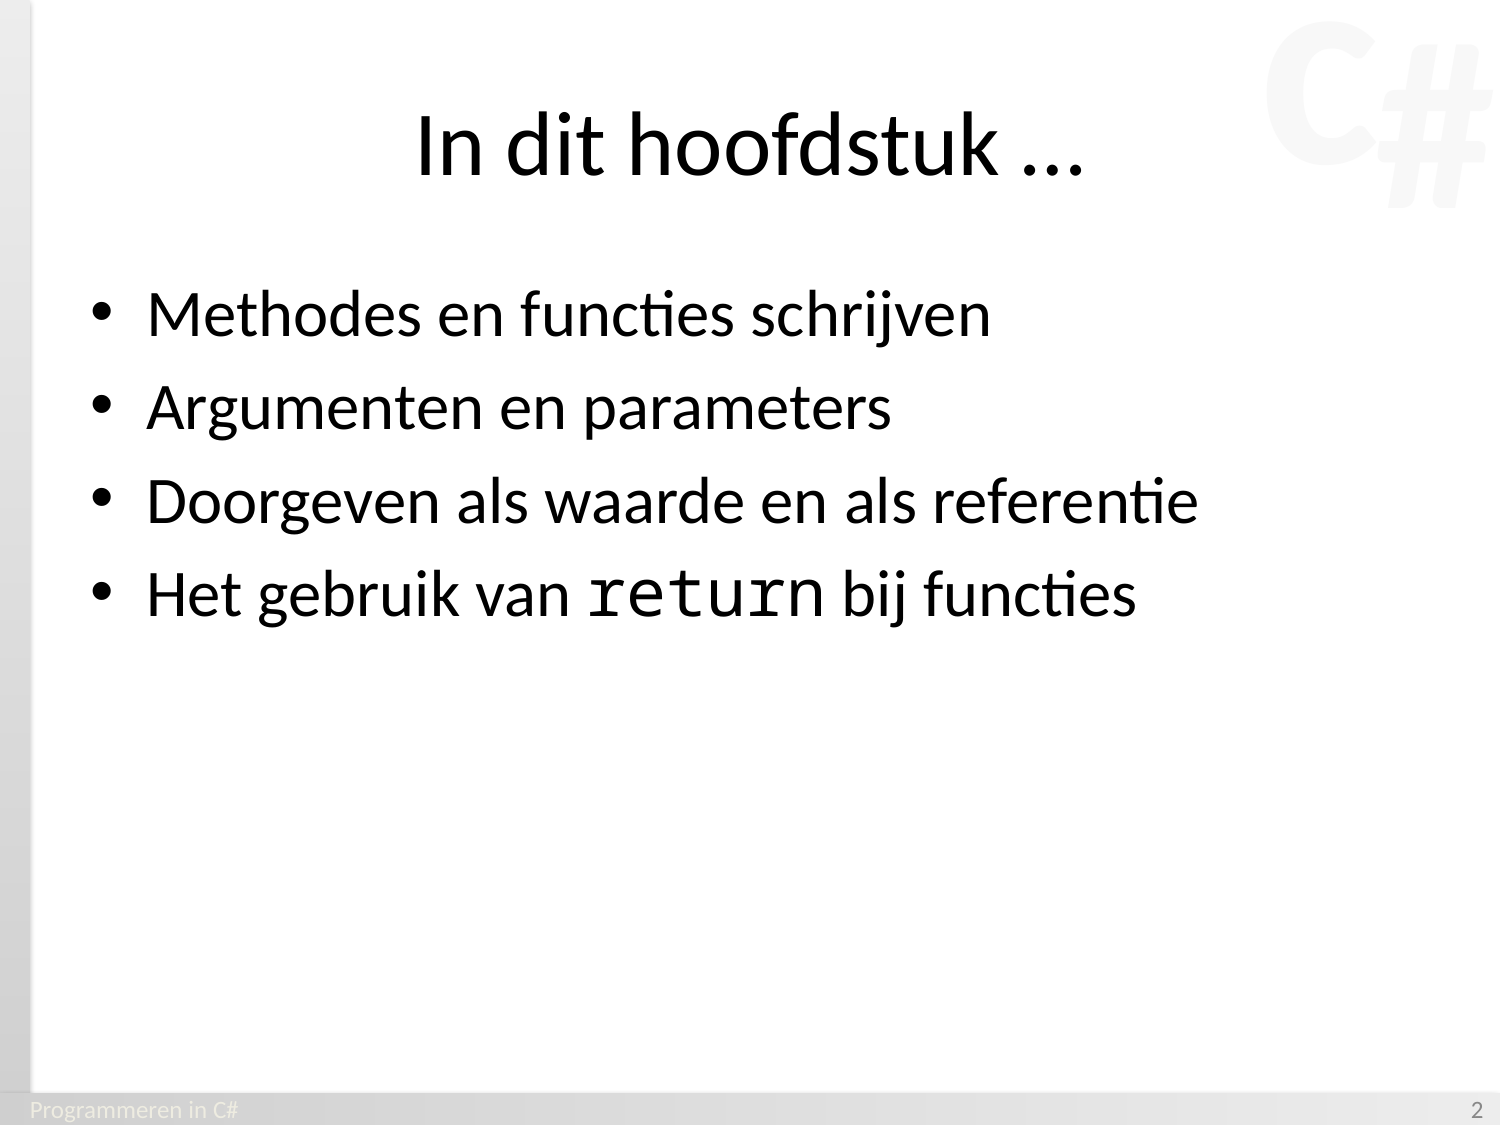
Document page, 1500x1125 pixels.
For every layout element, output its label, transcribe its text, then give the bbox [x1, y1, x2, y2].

slide_number ‹#› [1148, 1078, 1499, 1125]
footer Programmeren in C# [0, 1078, 372, 1125]
list Methodes en functies schrijven Argumenten en parameters Doorgeven als waarde en als referentie Het gebruik van return bij functies [75, 262, 1425, 1005]
title In dit hoofdstuk … [75, 45, 1425, 233]
